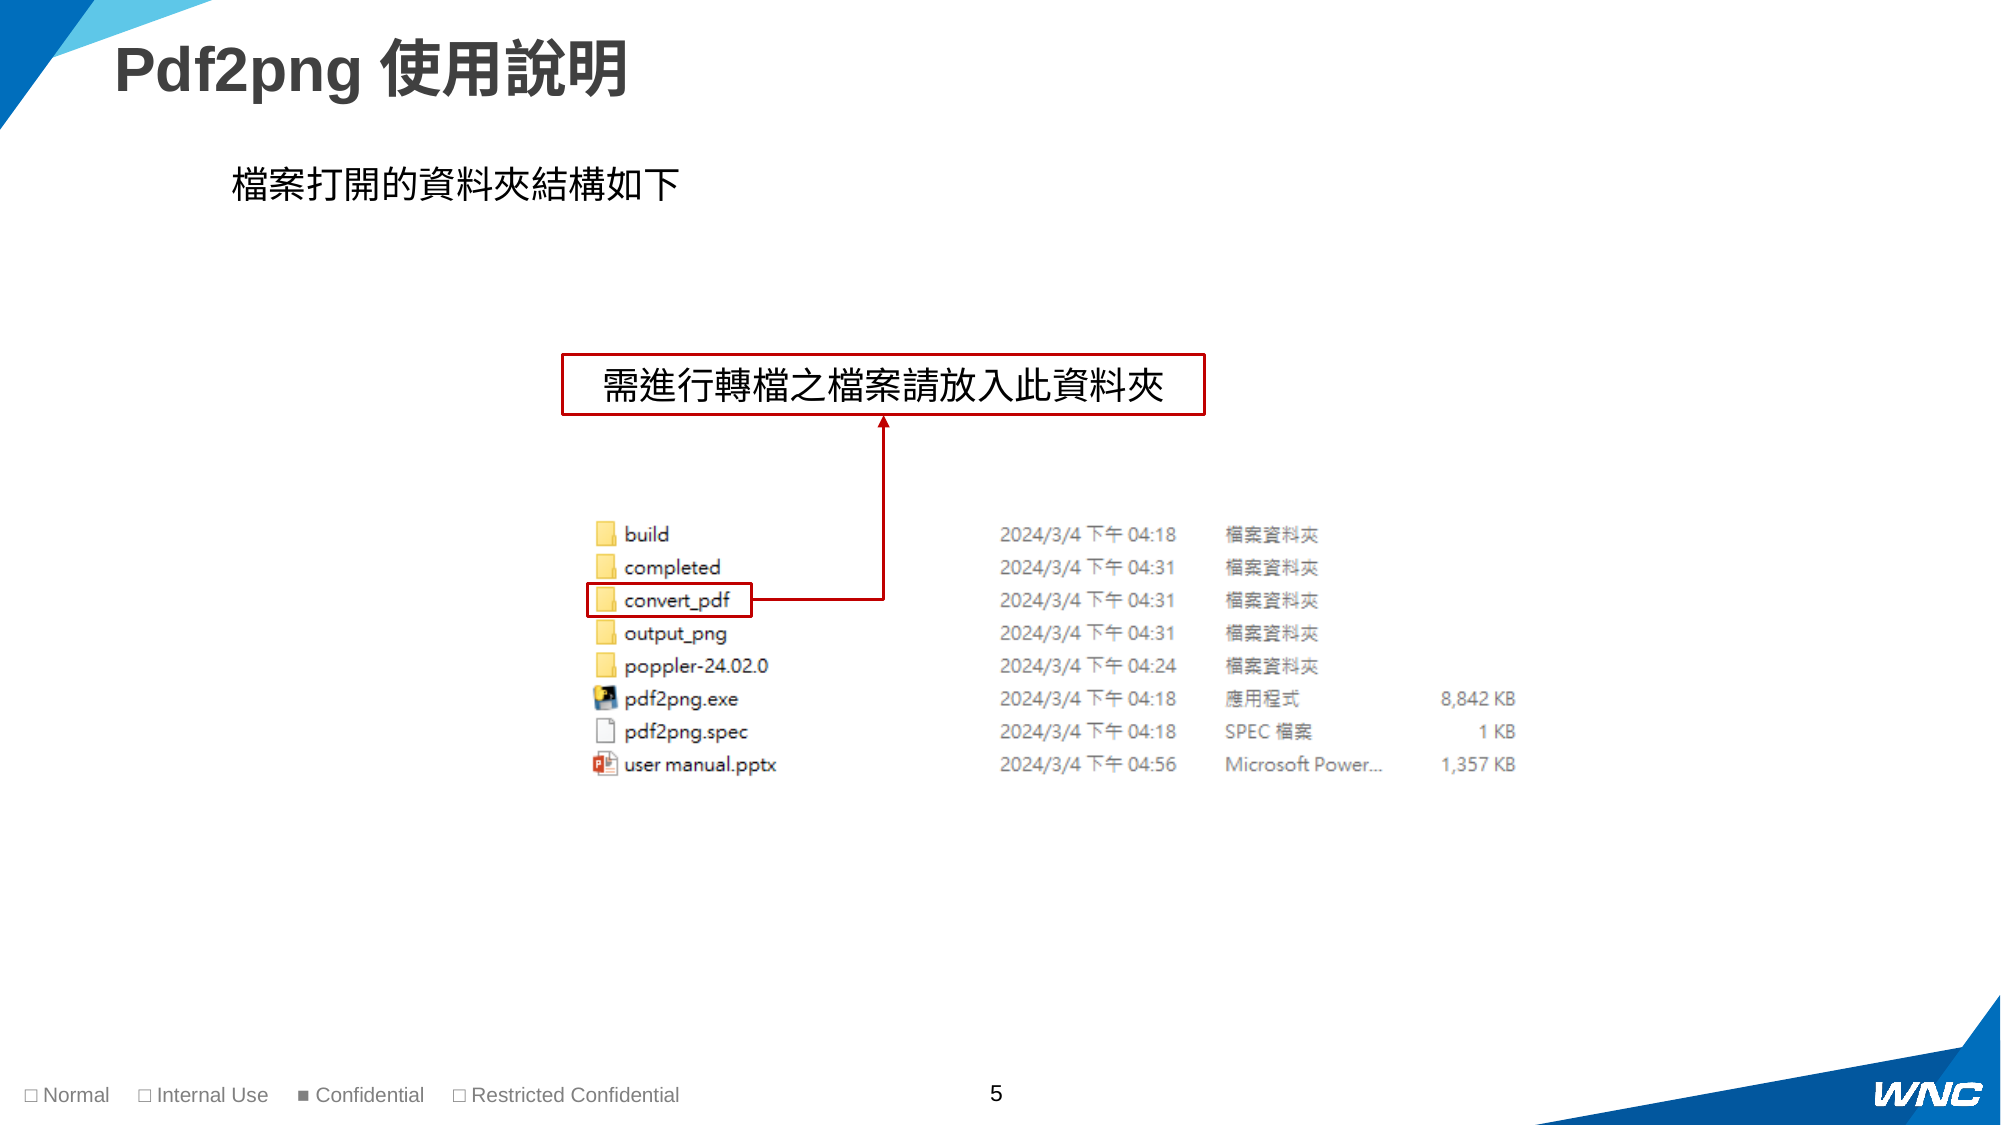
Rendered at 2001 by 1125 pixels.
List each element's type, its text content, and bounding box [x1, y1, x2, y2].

title Pdf2png使用說明 [99, 29, 1901, 101]
text_box 檔案打開的資料夾結構如下 [216, 154, 1102, 214]
text_box 需進行轉檔之檔案請放入此資料夾 [562, 354, 1205, 415]
picture [573, 511, 1541, 799]
picture [1863, 1070, 1994, 1118]
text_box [751, 414, 884, 601]
